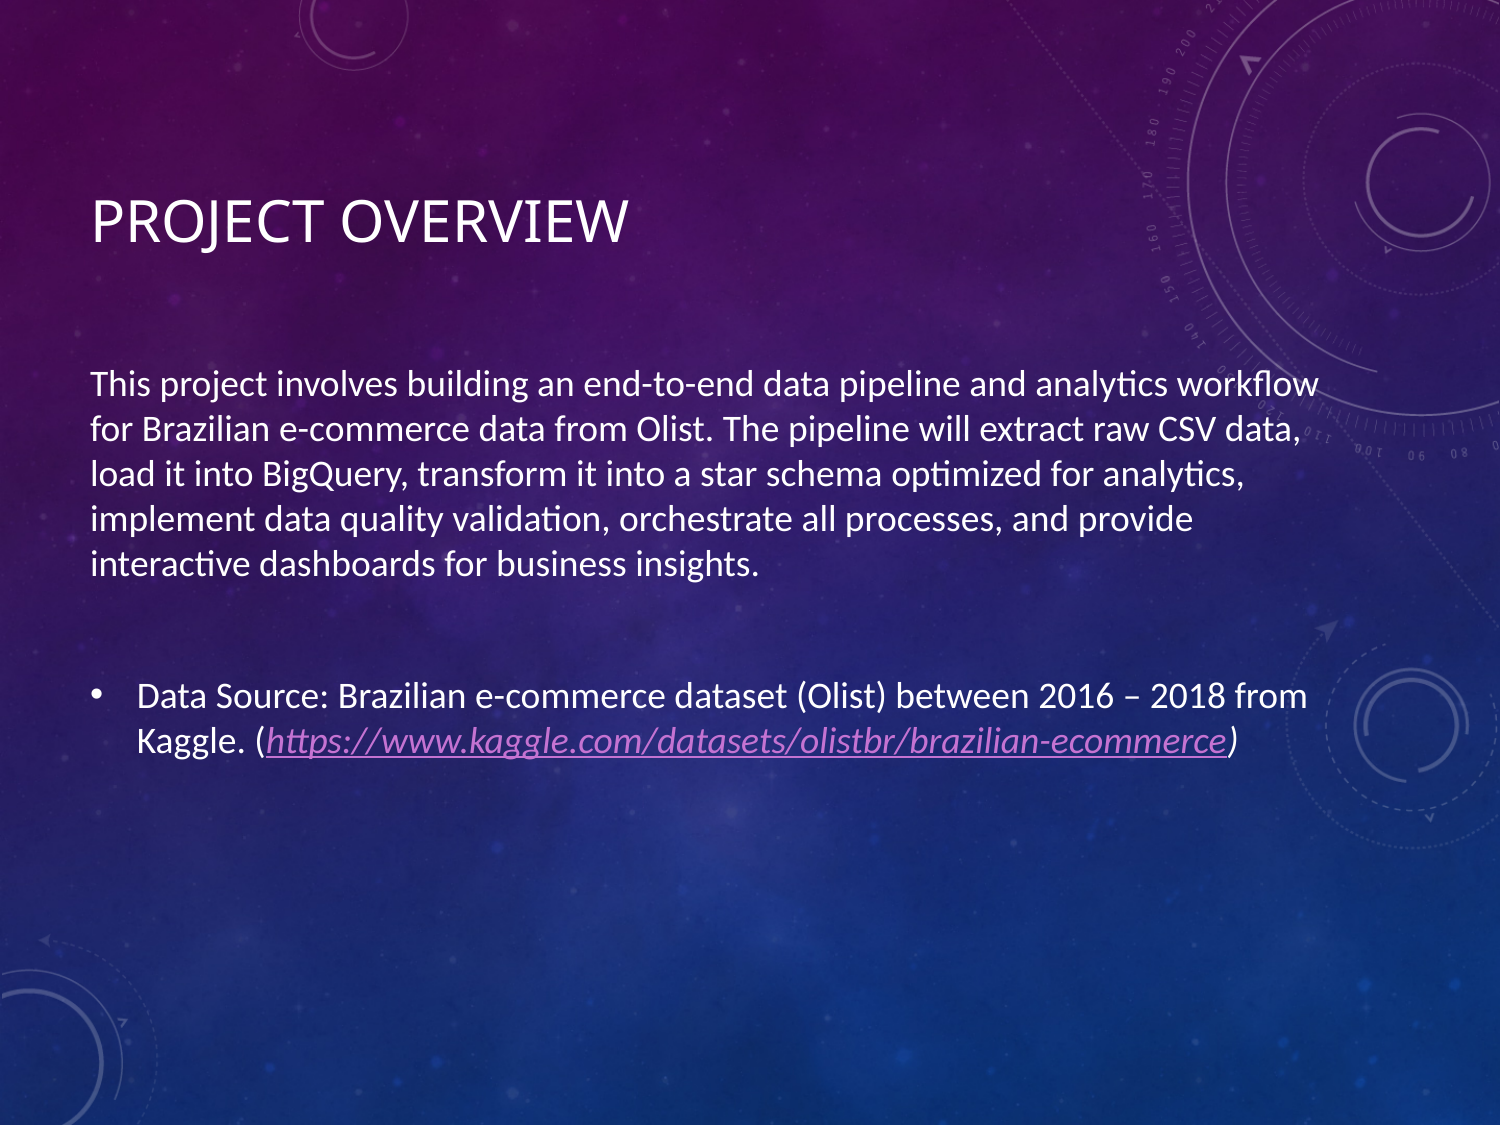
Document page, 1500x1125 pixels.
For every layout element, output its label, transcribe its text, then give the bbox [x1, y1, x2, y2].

list This project involves building an end-to-end data pipeline and analytics workflow for Brazilian e-commerce data from Olist. The pipeline will extract raw CSV data, load it into BigQuery, transform it into a star schema optimized for analytics, implement data quality validation, orchestrate all processes, and provide interactive dashboards for business insights. Data Source: Brazilian e-commerce dataset (Olist) between 2016 – 2018 from Kaggle. (https://www.kaggle.com/datasets/olistbr/brazilian-ecommerce) [75, 351, 1350, 950]
picture [0, 0, 1500, 1125]
title Project Overview [75, 99, 1350, 339]
